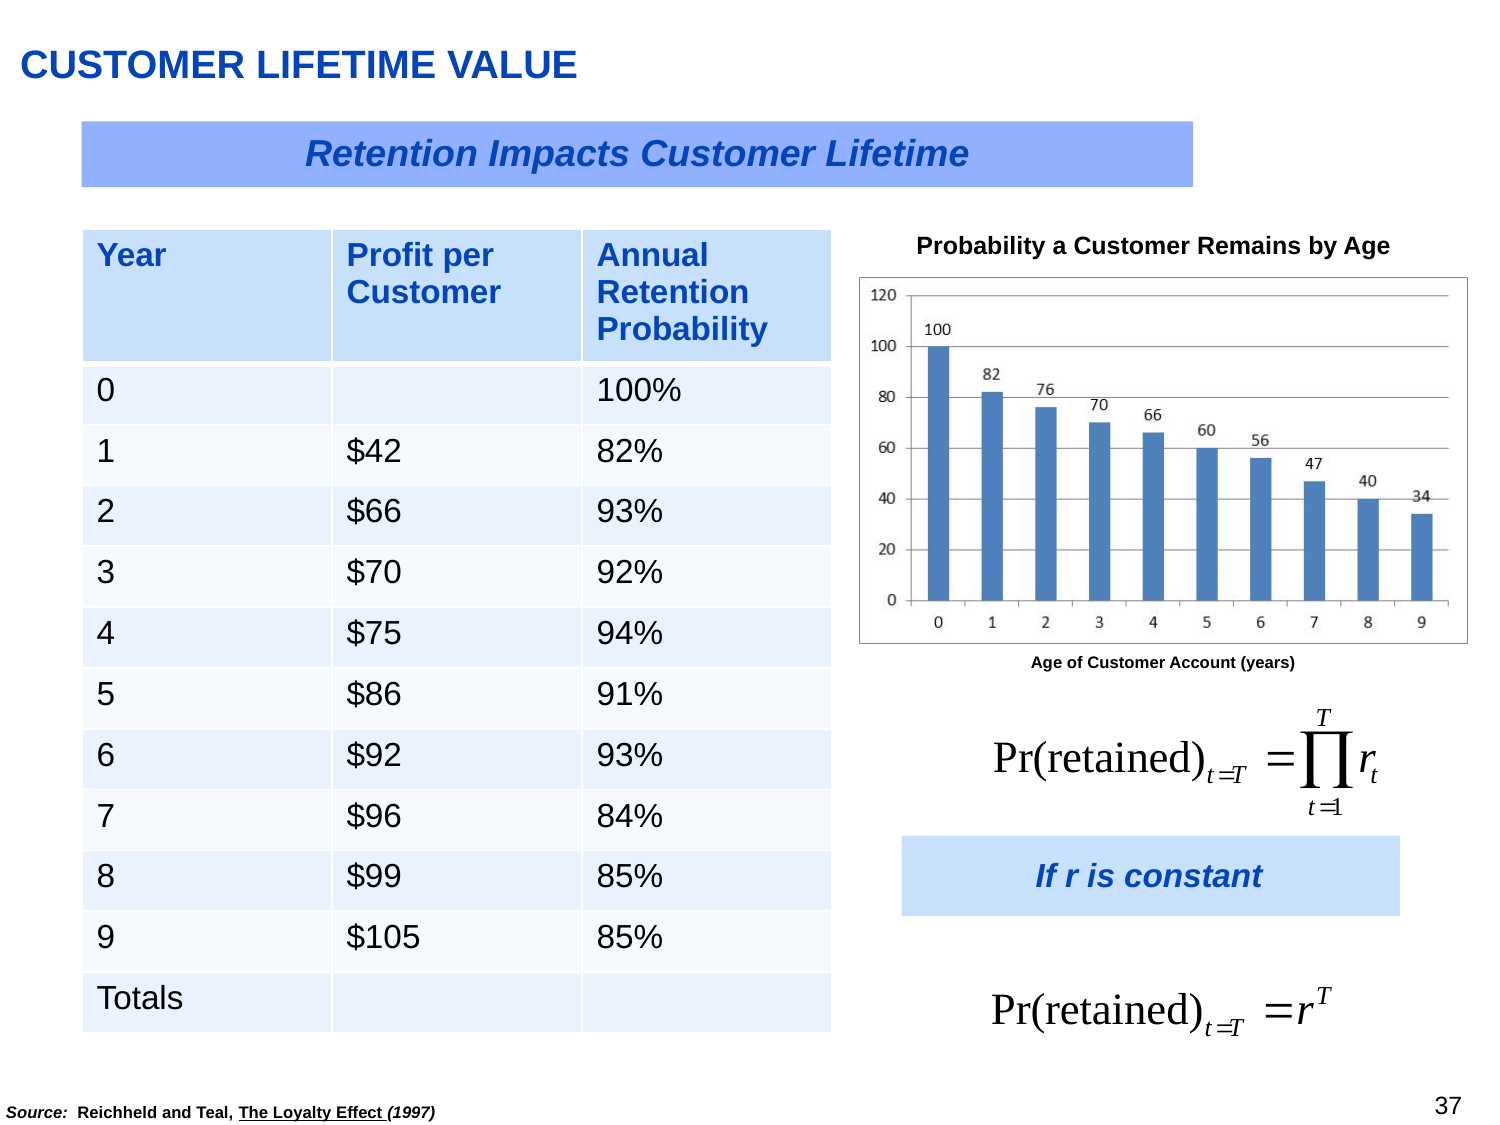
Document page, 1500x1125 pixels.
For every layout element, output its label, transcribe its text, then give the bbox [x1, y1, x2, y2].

table_cell [583, 973, 831, 1032]
table_cell 9 [83, 912, 331, 971]
table_header Annual Retention Probability [583, 230, 831, 361]
table_cell 93% [583, 730, 831, 789]
table_cell 1 [83, 425, 331, 485]
table_cell 92% [583, 547, 831, 606]
table_cell 2 [83, 486, 331, 545]
text_box If r is constant [916, 846, 1383, 902]
table_cell 91% [583, 669, 831, 728]
table_cell 5 [83, 669, 331, 728]
table_cell 93% [583, 486, 831, 545]
title CUSTOMER LIFETIME VALUE [19, 38, 1463, 87]
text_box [858, 221, 1468, 825]
table_cell [333, 973, 581, 1032]
table_cell $96 [333, 790, 581, 850]
text_box Retention Impacts Customer Lifetime [81, 121, 1194, 188]
table_cell 94% [583, 608, 831, 667]
table_cell $92 [333, 730, 581, 789]
table_cell 8 [83, 851, 331, 910]
table_cell 0 [83, 367, 331, 424]
slide_number 36 [1149, 1089, 1463, 1121]
table_cell $105 [333, 912, 581, 971]
table_cell 84% [583, 790, 831, 850]
text_box [901, 835, 1400, 917]
table_cell 4 [83, 608, 331, 667]
table_cell $42 [333, 425, 581, 485]
table_header Year [83, 230, 331, 361]
table_cell 3 [83, 547, 331, 606]
table_cell 85% [583, 851, 831, 910]
table_cell $70 [333, 547, 581, 606]
table_cell $75 [333, 608, 581, 667]
table_cell $99 [333, 851, 581, 910]
table_cell Totals [83, 973, 331, 1032]
table_cell 7 [83, 790, 331, 850]
table_cell 85% [583, 912, 831, 971]
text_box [983, 976, 1343, 1048]
table_cell $66 [333, 486, 581, 545]
table_header Profit per Customer [333, 230, 581, 361]
text_box Source: Reichheld and Teal, The Loyalty Effect (1997) [0, 1094, 634, 1125]
table_cell $86 [333, 669, 581, 728]
table_cell 6 [83, 730, 331, 789]
table_cell 100% [583, 367, 831, 424]
table_cell [333, 367, 581, 424]
table_cell 82% [583, 425, 831, 485]
